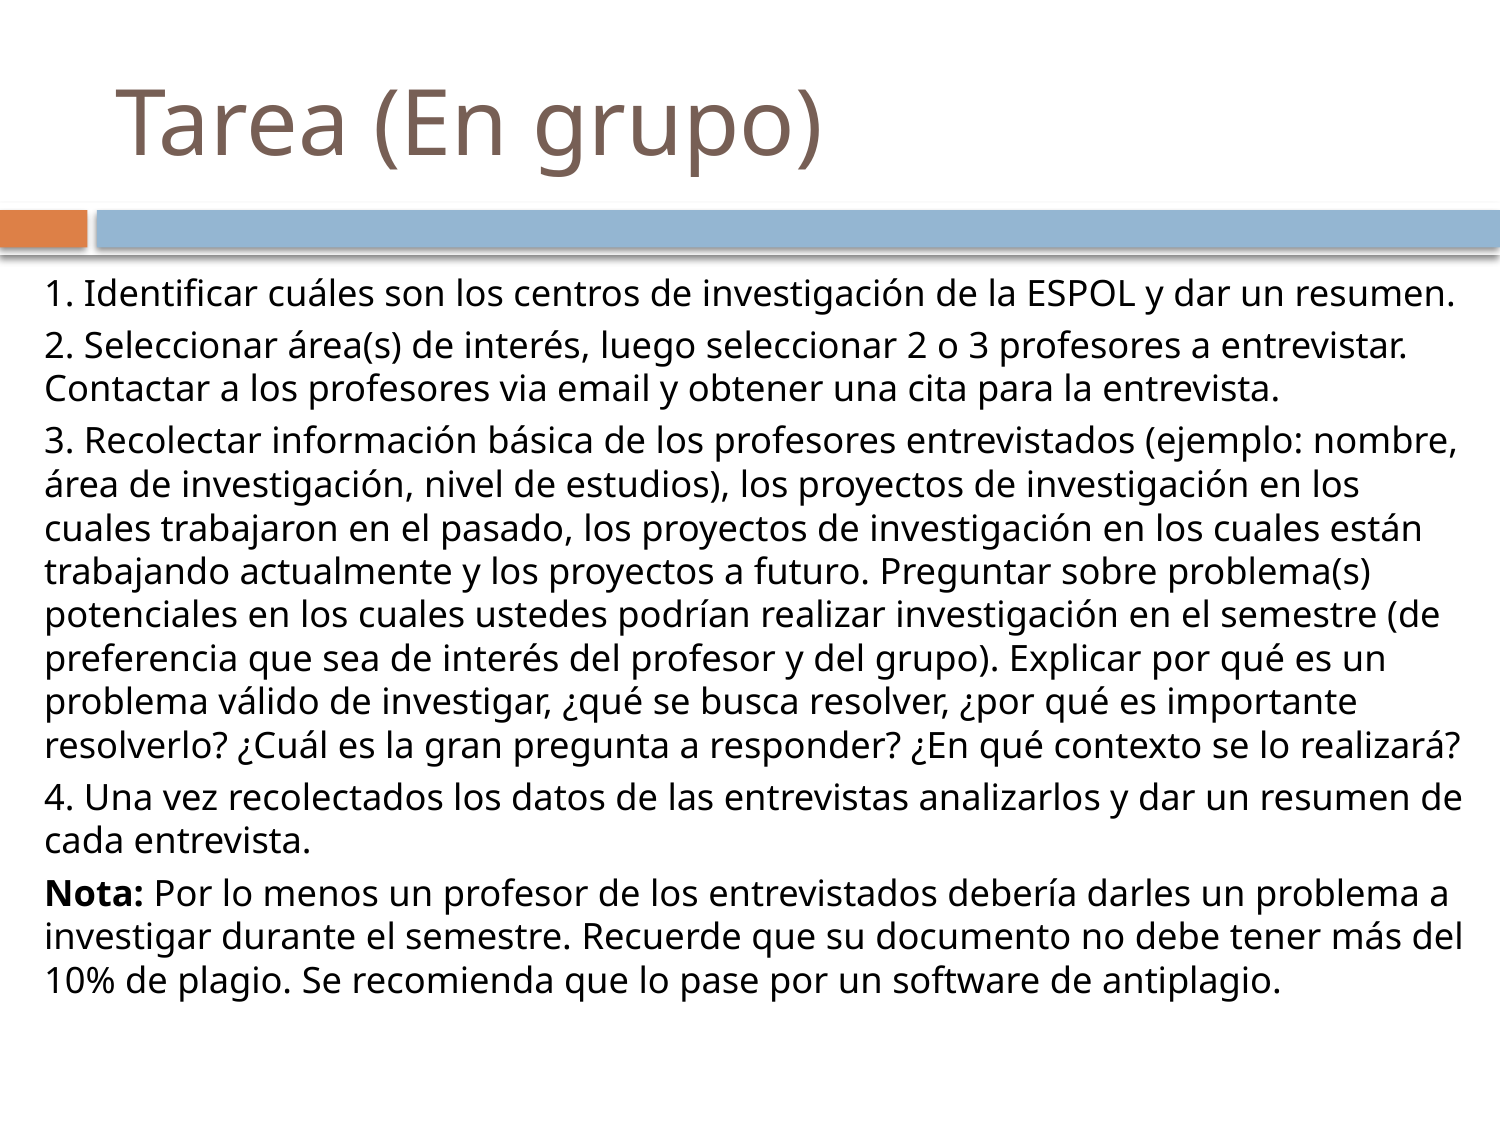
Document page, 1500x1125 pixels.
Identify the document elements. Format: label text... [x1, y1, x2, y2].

list 1. Identificar cuáles son los centros de investigación de la ESPOL y dar un resumen. 2. Seleccionar área(s) de interés, luego seleccionar 2 o 3 profesores a entrevistar. Contactar a los profesores via email y obtener una cita para la entrevista. 3. Recolectar información básica de los profesores entrevistados (ejemplo: nombre, área de investigación, nivel de estudios), los proyectos de investigación en los cuales trabajaron en el pasado, los proyectos de investigación en los cuales están trabajando actualmente y los proyectos a futuro. Preguntar sobre problema(s) potenciales en los cuales ustedes podrían realizar investigación en el semestre (de preferencia que sea de interés del profesor y del grupo). Explicar por qué es un problema válido de investigar, ¿qué se busca resolver, ¿por qué es importante resolverlo? ¿Cuál es la gran pregunta a responder? ¿En qué contexto se lo realizará? 4. Una vez recolectados los datos de las entrevistas analizarlos y dar un resumen de cada entrevista. Nota: Por lo menos un profesor de los entrevistados debería darles un problema a investigar durante el semestre. Recuerde que su documento no debe tener más del 10% de plagio. Se recomienda que lo pase por un software de antiplagio. [29, 262, 1483, 1094]
title Tarea (En grupo) [100, 37, 1438, 200]
